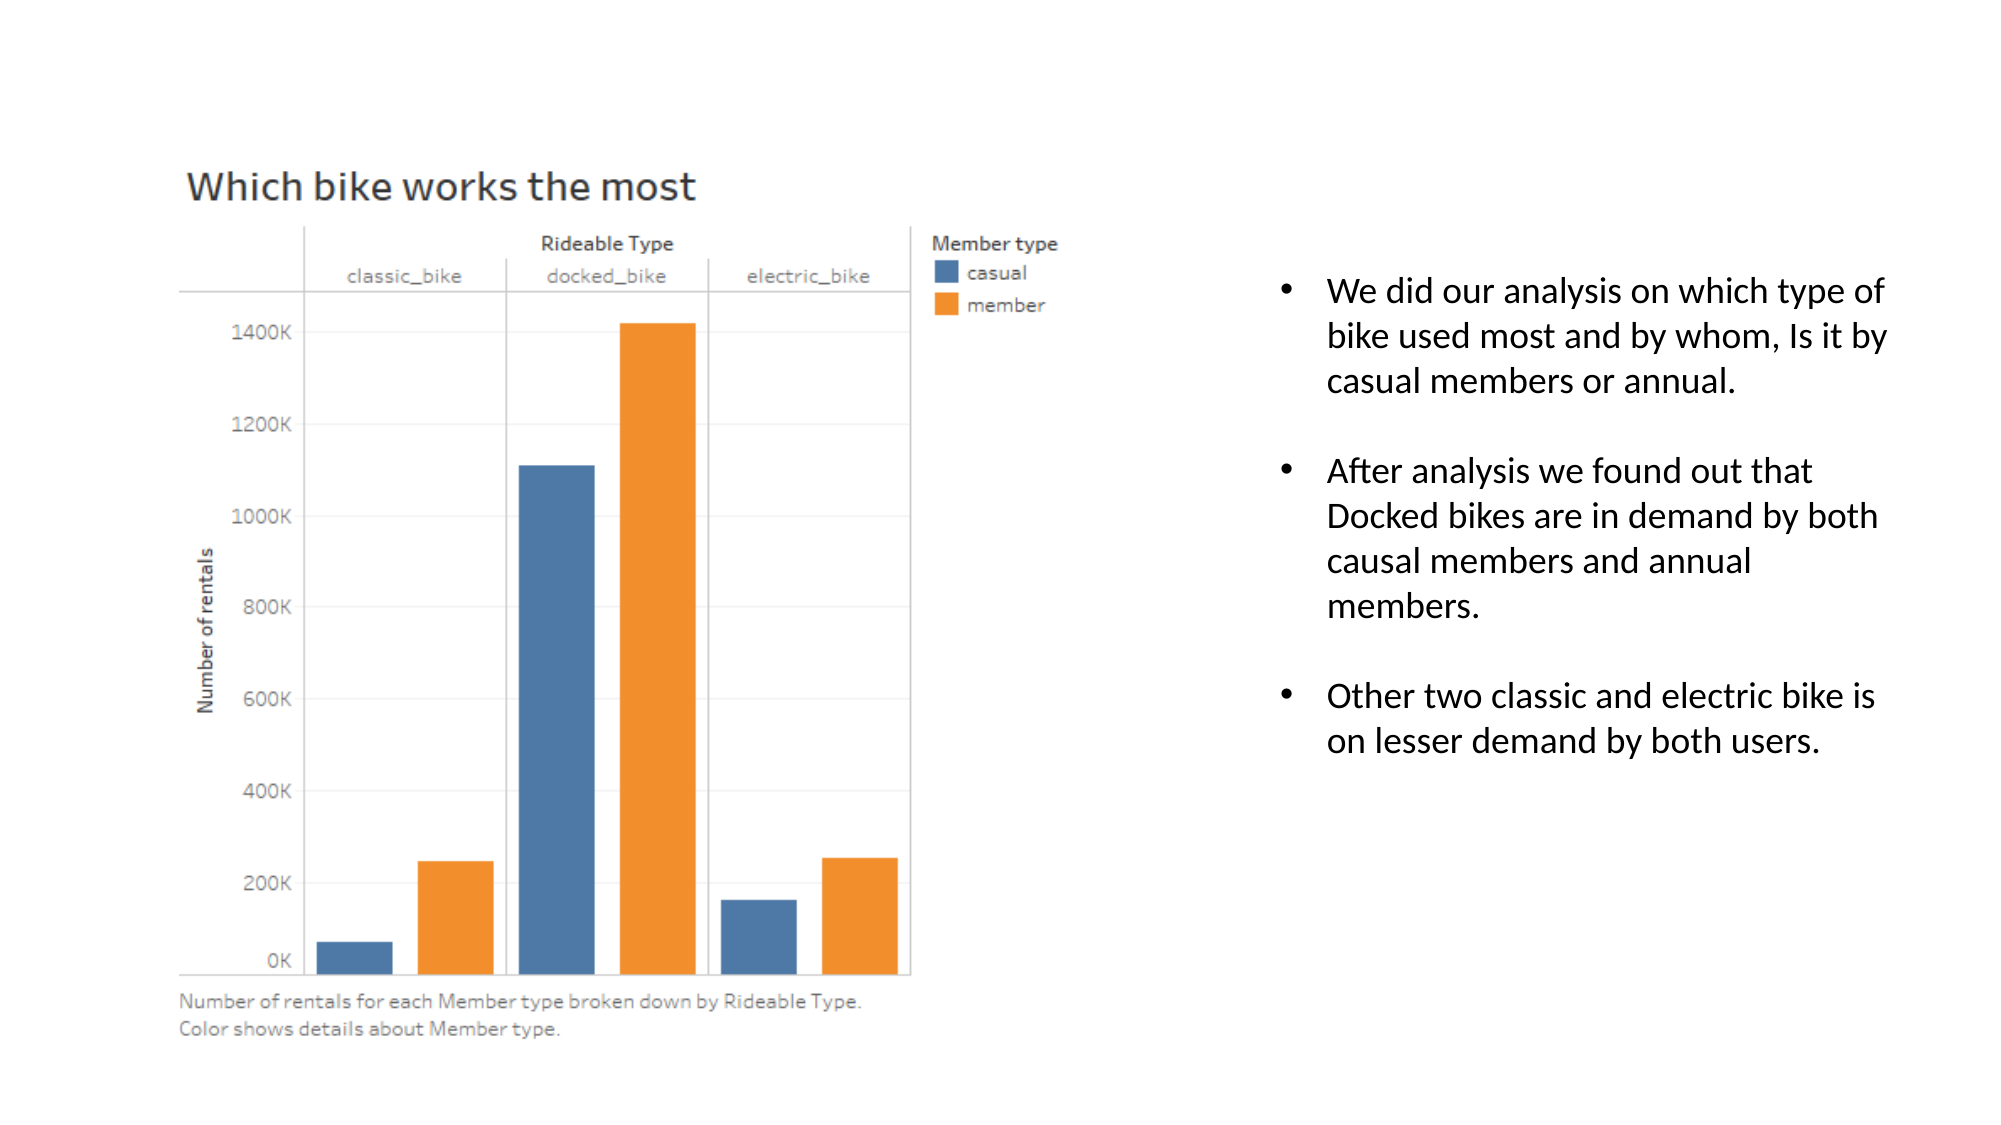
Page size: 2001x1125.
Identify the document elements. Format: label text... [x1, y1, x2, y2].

text_box We did our analysis on which type of bike used most and by whom, Is it by casual members or annual. After analysis we found out that Docked bikes are in demand by both causal members and annual members. Other two classic and electric bike is on lesser demand by both users. [1265, 258, 1911, 769]
picture [179, 149, 1166, 1044]
